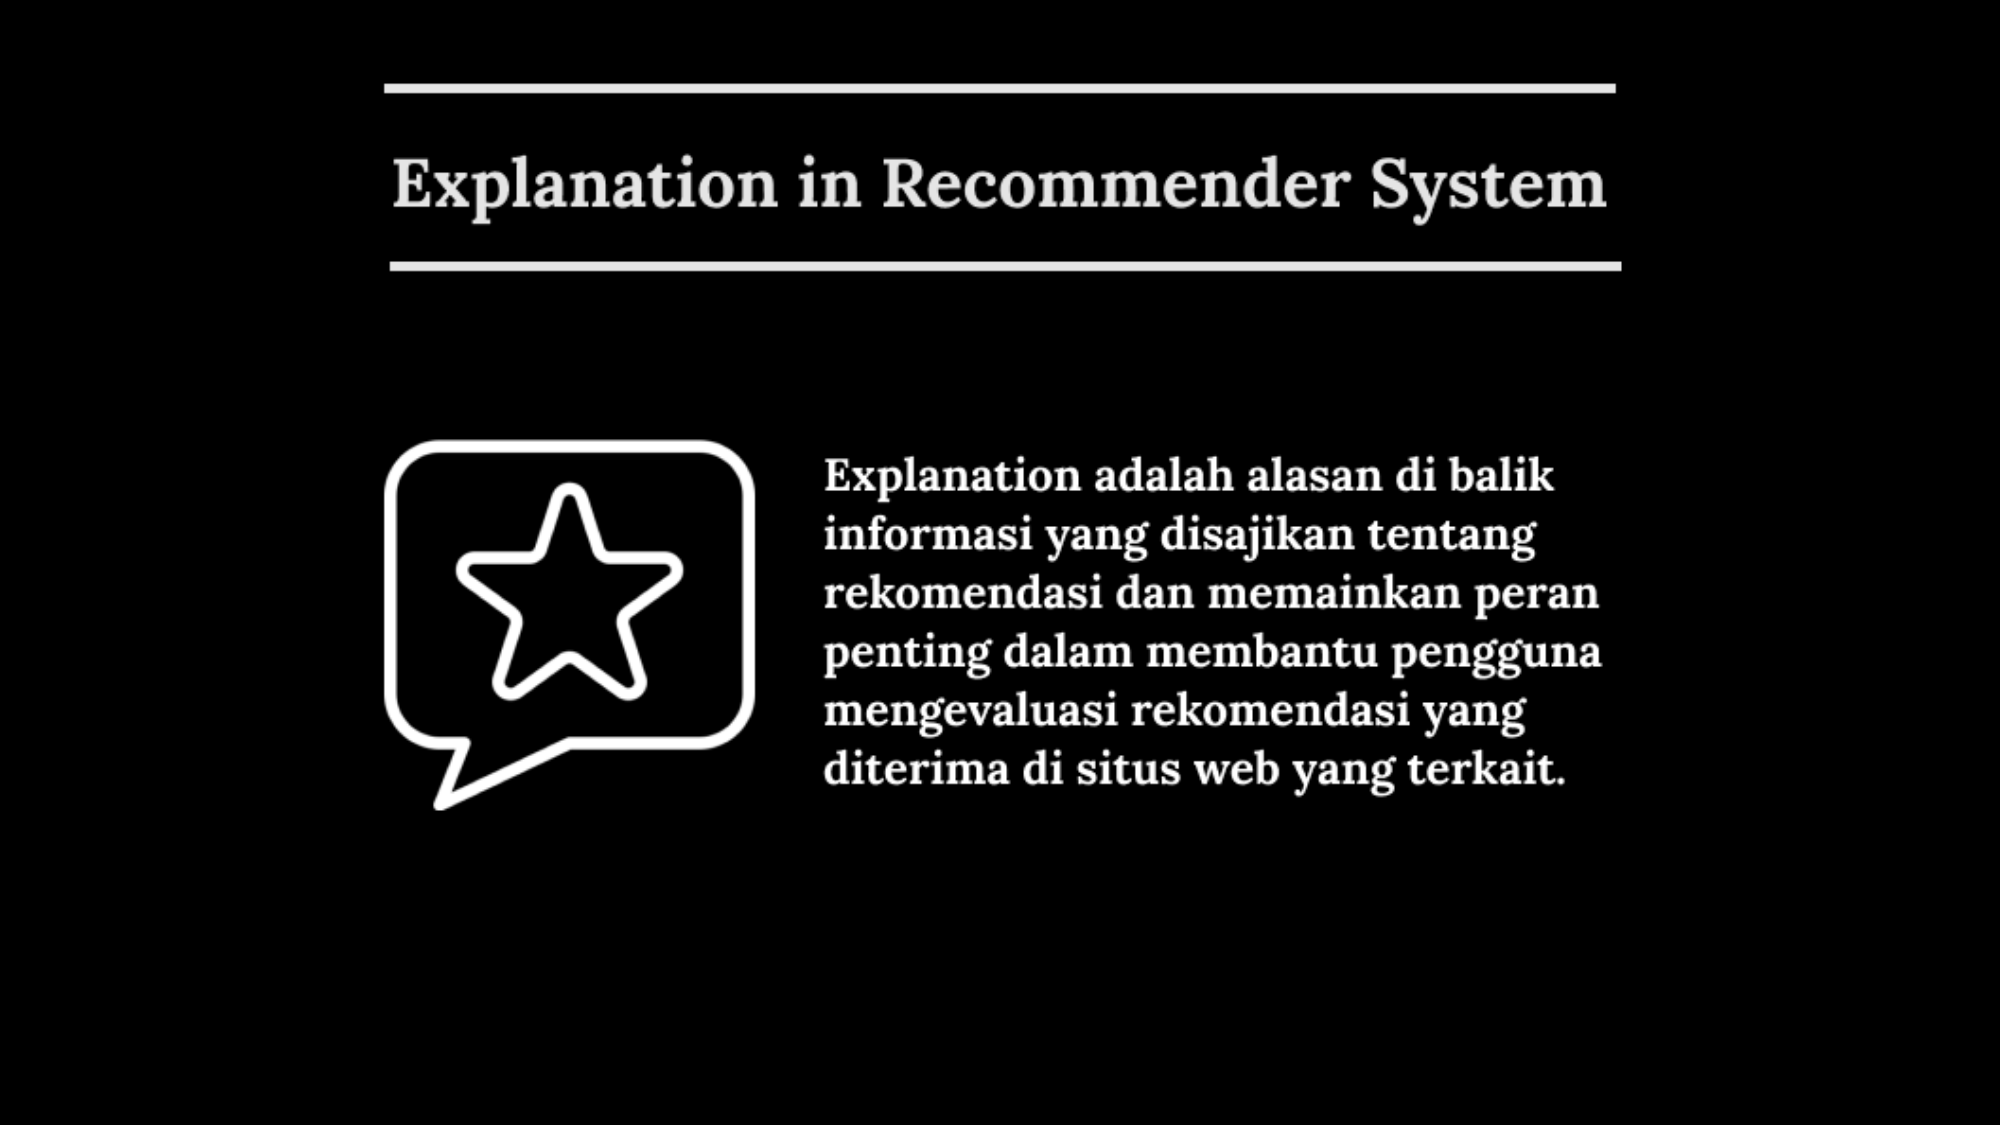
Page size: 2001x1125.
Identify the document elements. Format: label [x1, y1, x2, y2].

list [203, 0, 1796, 1125]
